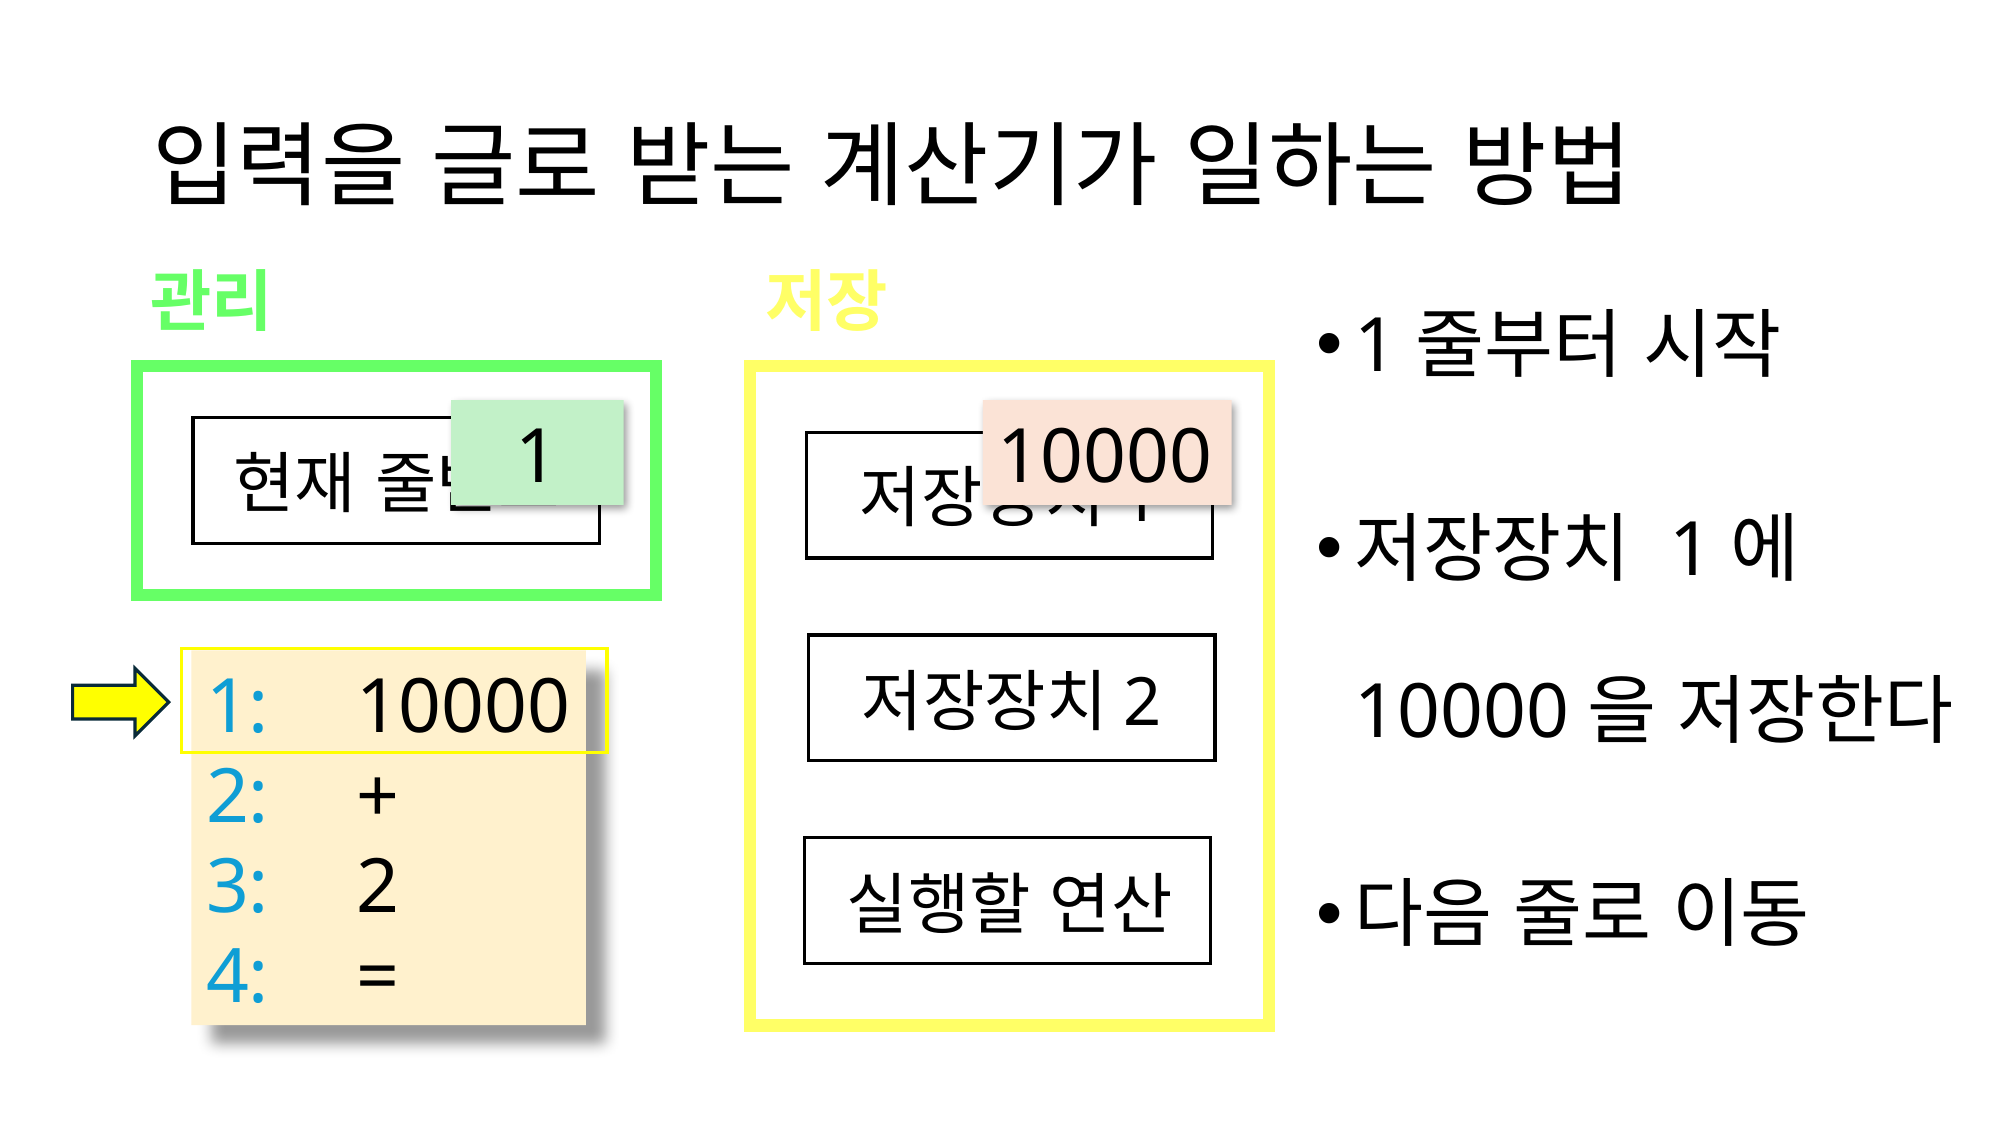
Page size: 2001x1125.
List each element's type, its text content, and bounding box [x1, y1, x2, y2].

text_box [192, 416, 601, 544]
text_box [803, 837, 1212, 965]
text_box 저장 [750, 251, 921, 347]
text_box [135, 364, 657, 597]
text_box [71, 664, 171, 740]
text_box 1: 10000 2: + 3: 2 4: = [191, 754, 586, 1026]
text_box 1 [451, 400, 624, 505]
text_box [749, 364, 1271, 1027]
text_box 10000 [982, 400, 1232, 505]
text_box 관리 [135, 251, 306, 347]
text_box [807, 634, 1216, 762]
title 입력을 글로 받는 계산기가 일하는 방법 [137, 59, 1863, 278]
text_box [180, 647, 609, 754]
list 1줄부터 시작 저장장치 1에 10000을 저장한다 다음 줄로 이동 [1301, 299, 1990, 1125]
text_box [805, 431, 1214, 559]
